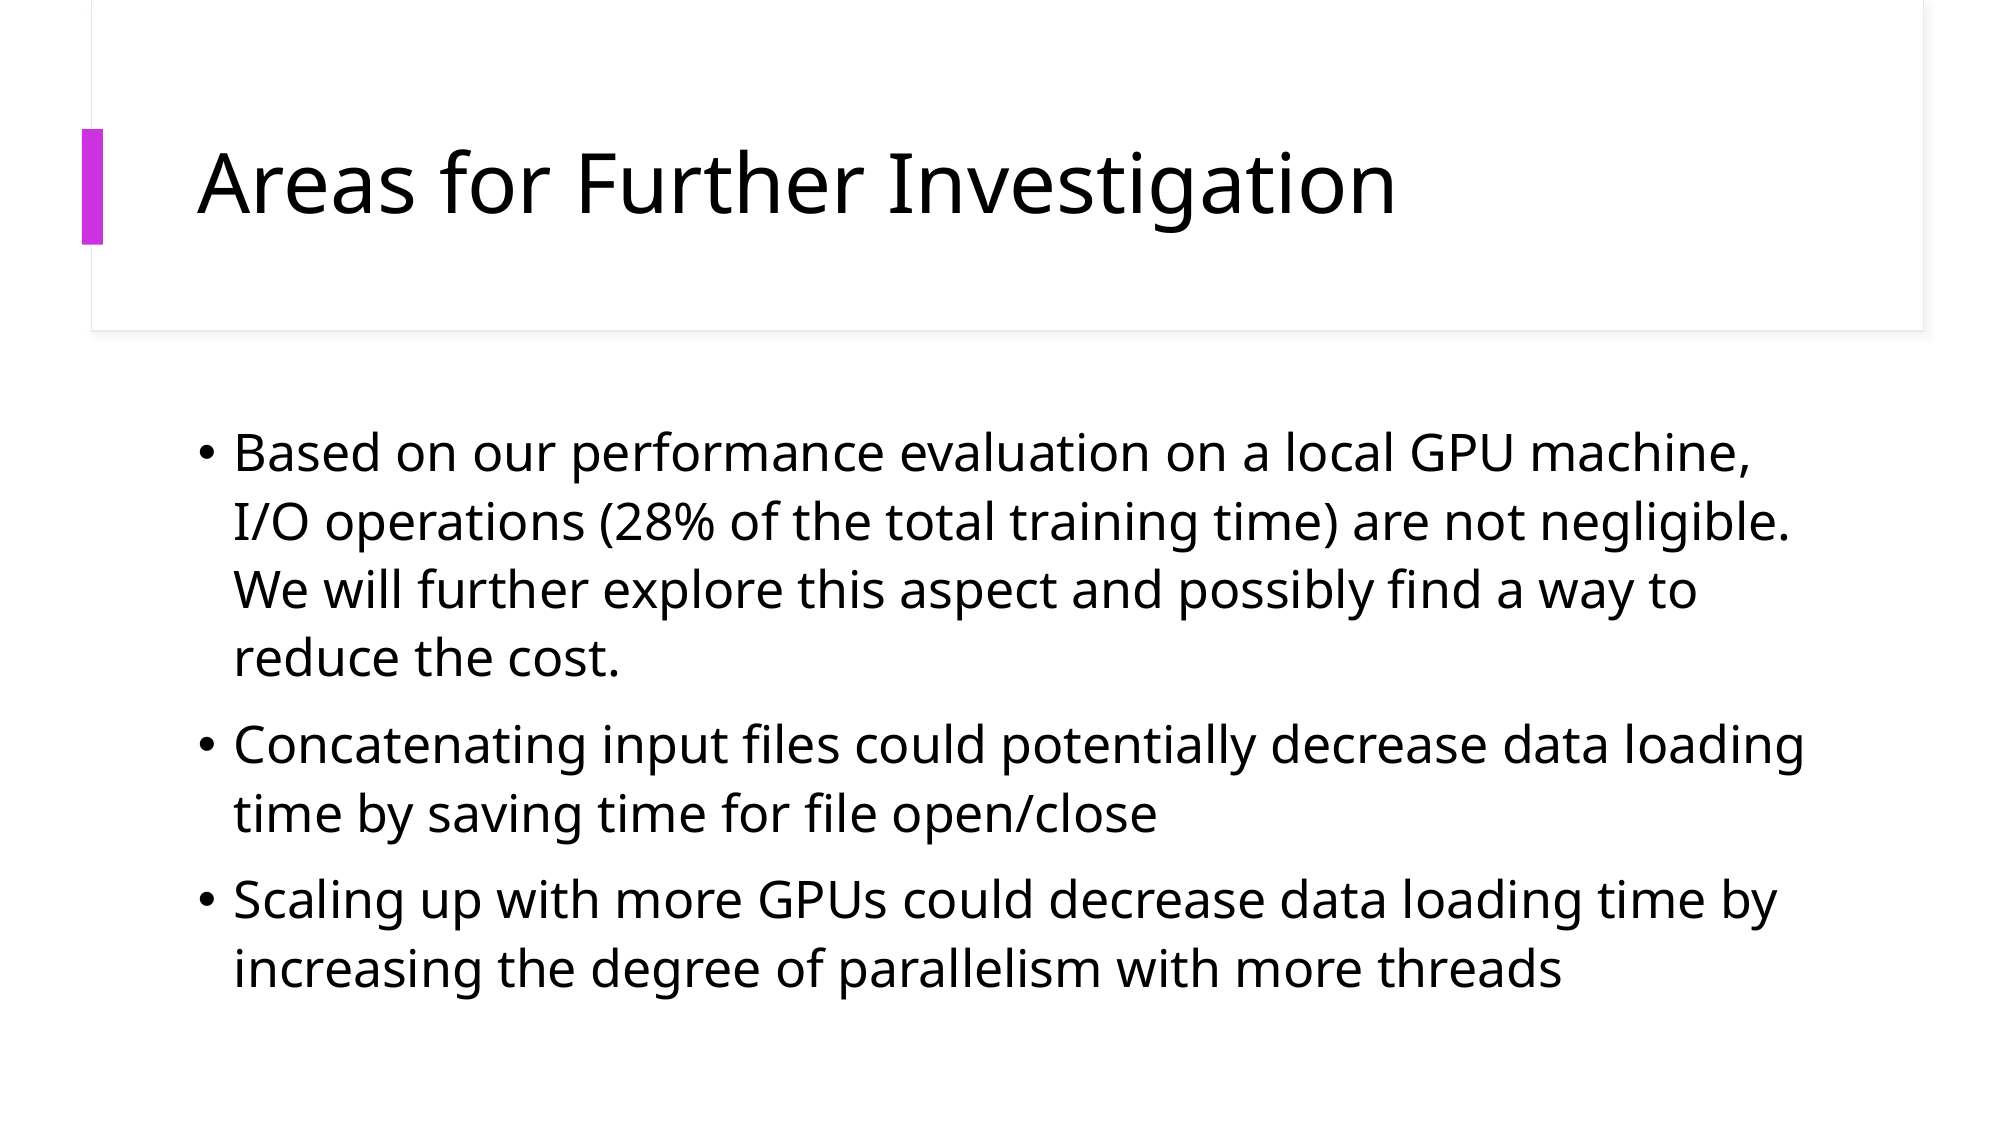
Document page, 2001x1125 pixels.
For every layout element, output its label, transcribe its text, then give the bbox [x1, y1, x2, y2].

list Based on our performance evaluation on a local GPU machine, I/O operations (28% of the total training time) are not negligible. We will further explore this aspect and possibly find a way to reduce the cost. Concatenating input files could potentially decrease data loading time by saving time for file open/close Scaling up with more GPUs could decrease data loading time by increasing the degree of parallelism with more threads [183, 406, 1851, 1013]
title Areas for Further Investigation [183, 90, 1851, 284]
